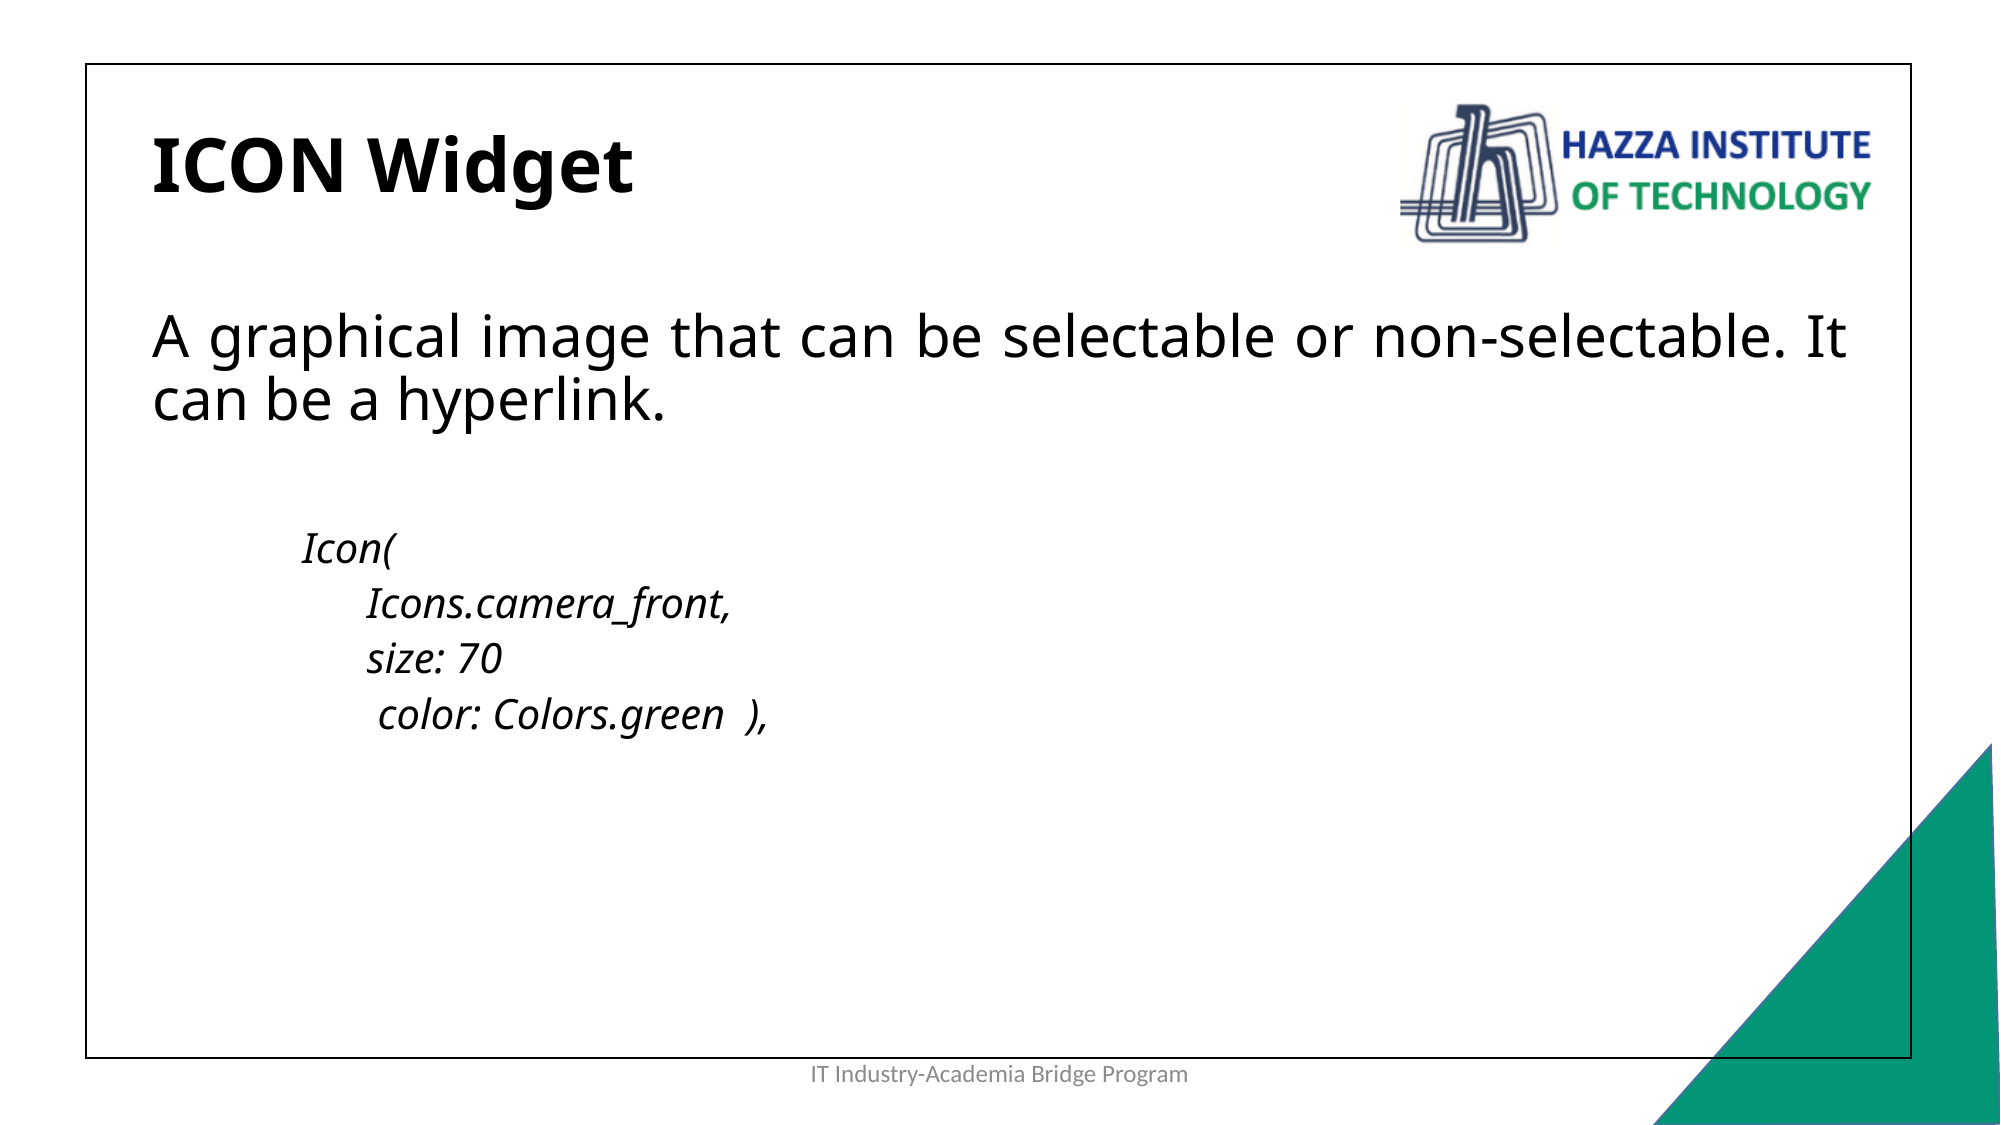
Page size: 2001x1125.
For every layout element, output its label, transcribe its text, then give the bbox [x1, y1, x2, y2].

text_box [85, 63, 1912, 1059]
footer IT Industry-Academia Bridge Program [662, 1042, 1338, 1103]
title ICON Widget [137, 59, 1863, 278]
list A graphical image that can be selectable or non-selectable. It can be a hyperlink. Icon( Icons.camera_front, size: 70 color: Colors.green ), [137, 299, 1863, 1014]
text_box [1652, 743, 2000, 1125]
picture [1392, 100, 1889, 248]
